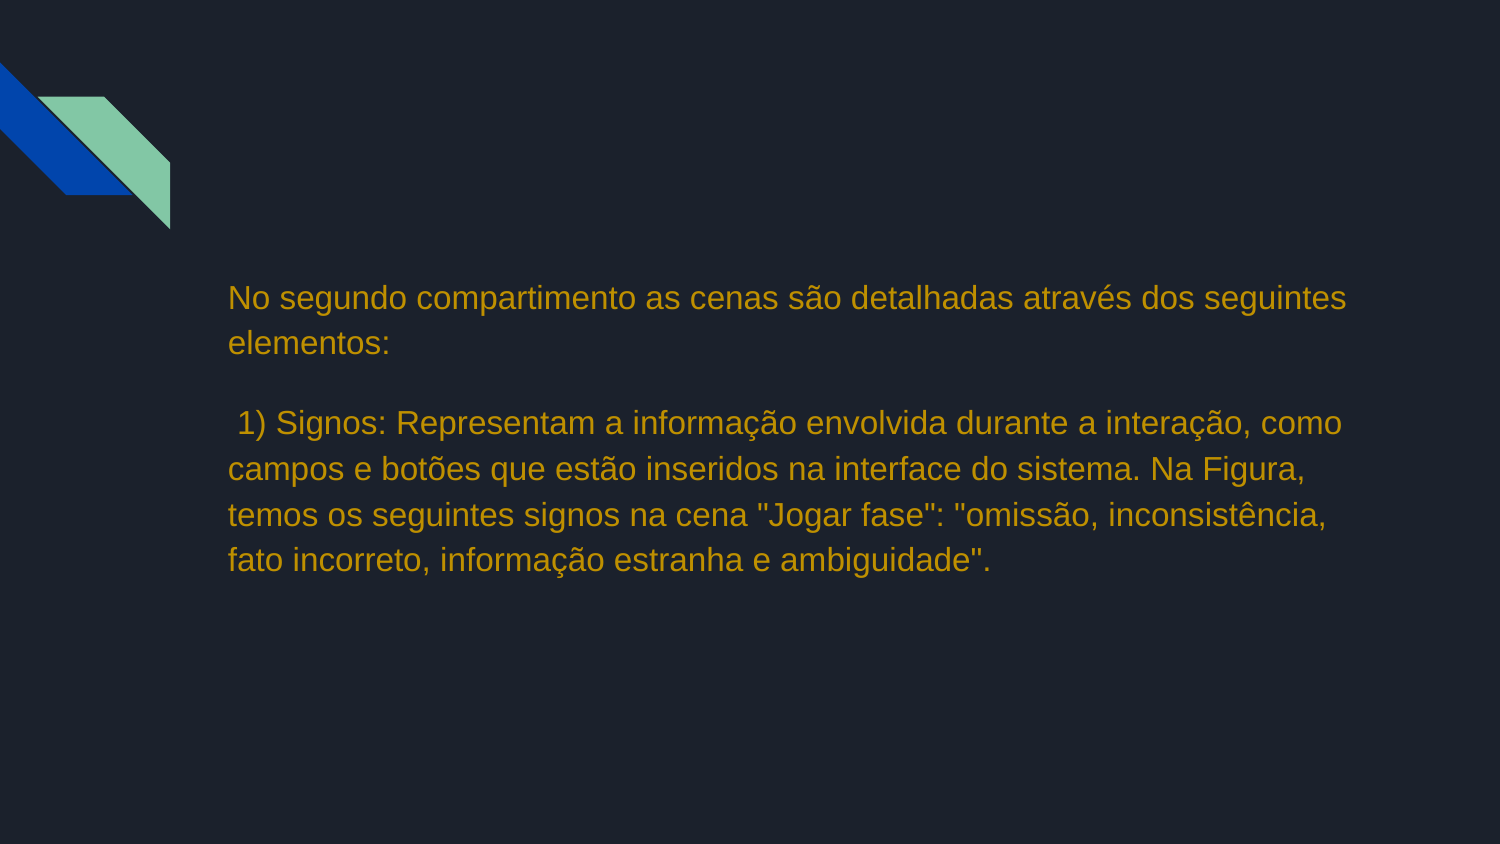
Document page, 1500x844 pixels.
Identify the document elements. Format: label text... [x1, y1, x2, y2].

list No segundo compartimento as cenas são detalhadas através dos seguintes elementos: 1) Signos: Representam a informação envolvida durante a interação, como campos e botões que estão inseridos na interface do sistema. Na Figura, temos os seguintes signos na cena "Jogar fase": "omissão, inconsistência, fato incorreto, informação estranha e ambiguidade". [212, 254, 1368, 733]
